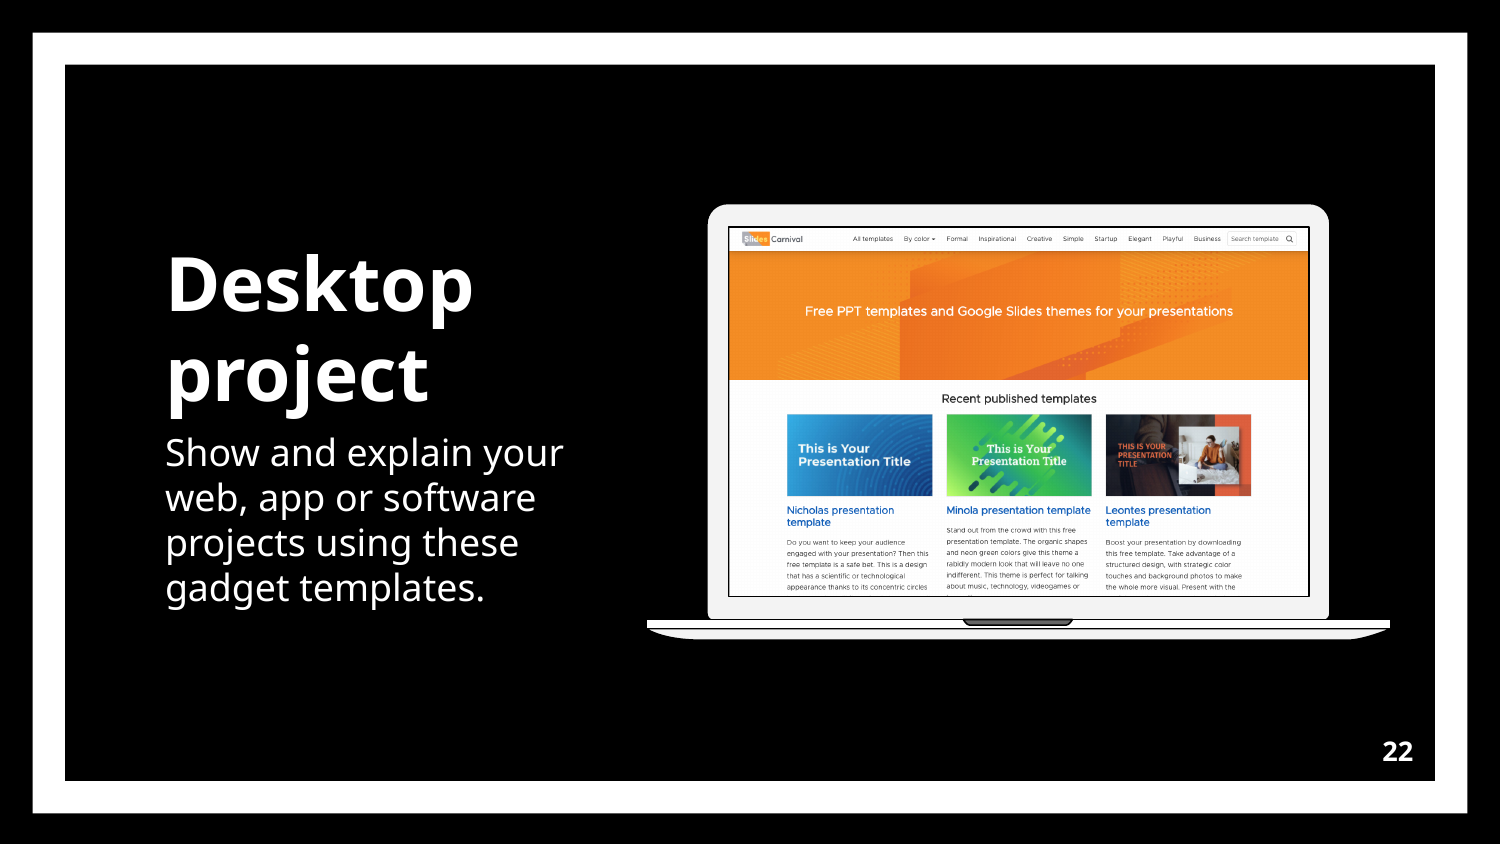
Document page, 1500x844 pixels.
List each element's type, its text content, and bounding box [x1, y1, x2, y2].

list Desktop project Show and explain your web, app or software projects using these gadget templates. [150, 64, 666, 782]
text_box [645, 203, 1392, 641]
slide_number ‹#› [1338, 720, 1429, 786]
picture [729, 227, 1309, 596]
